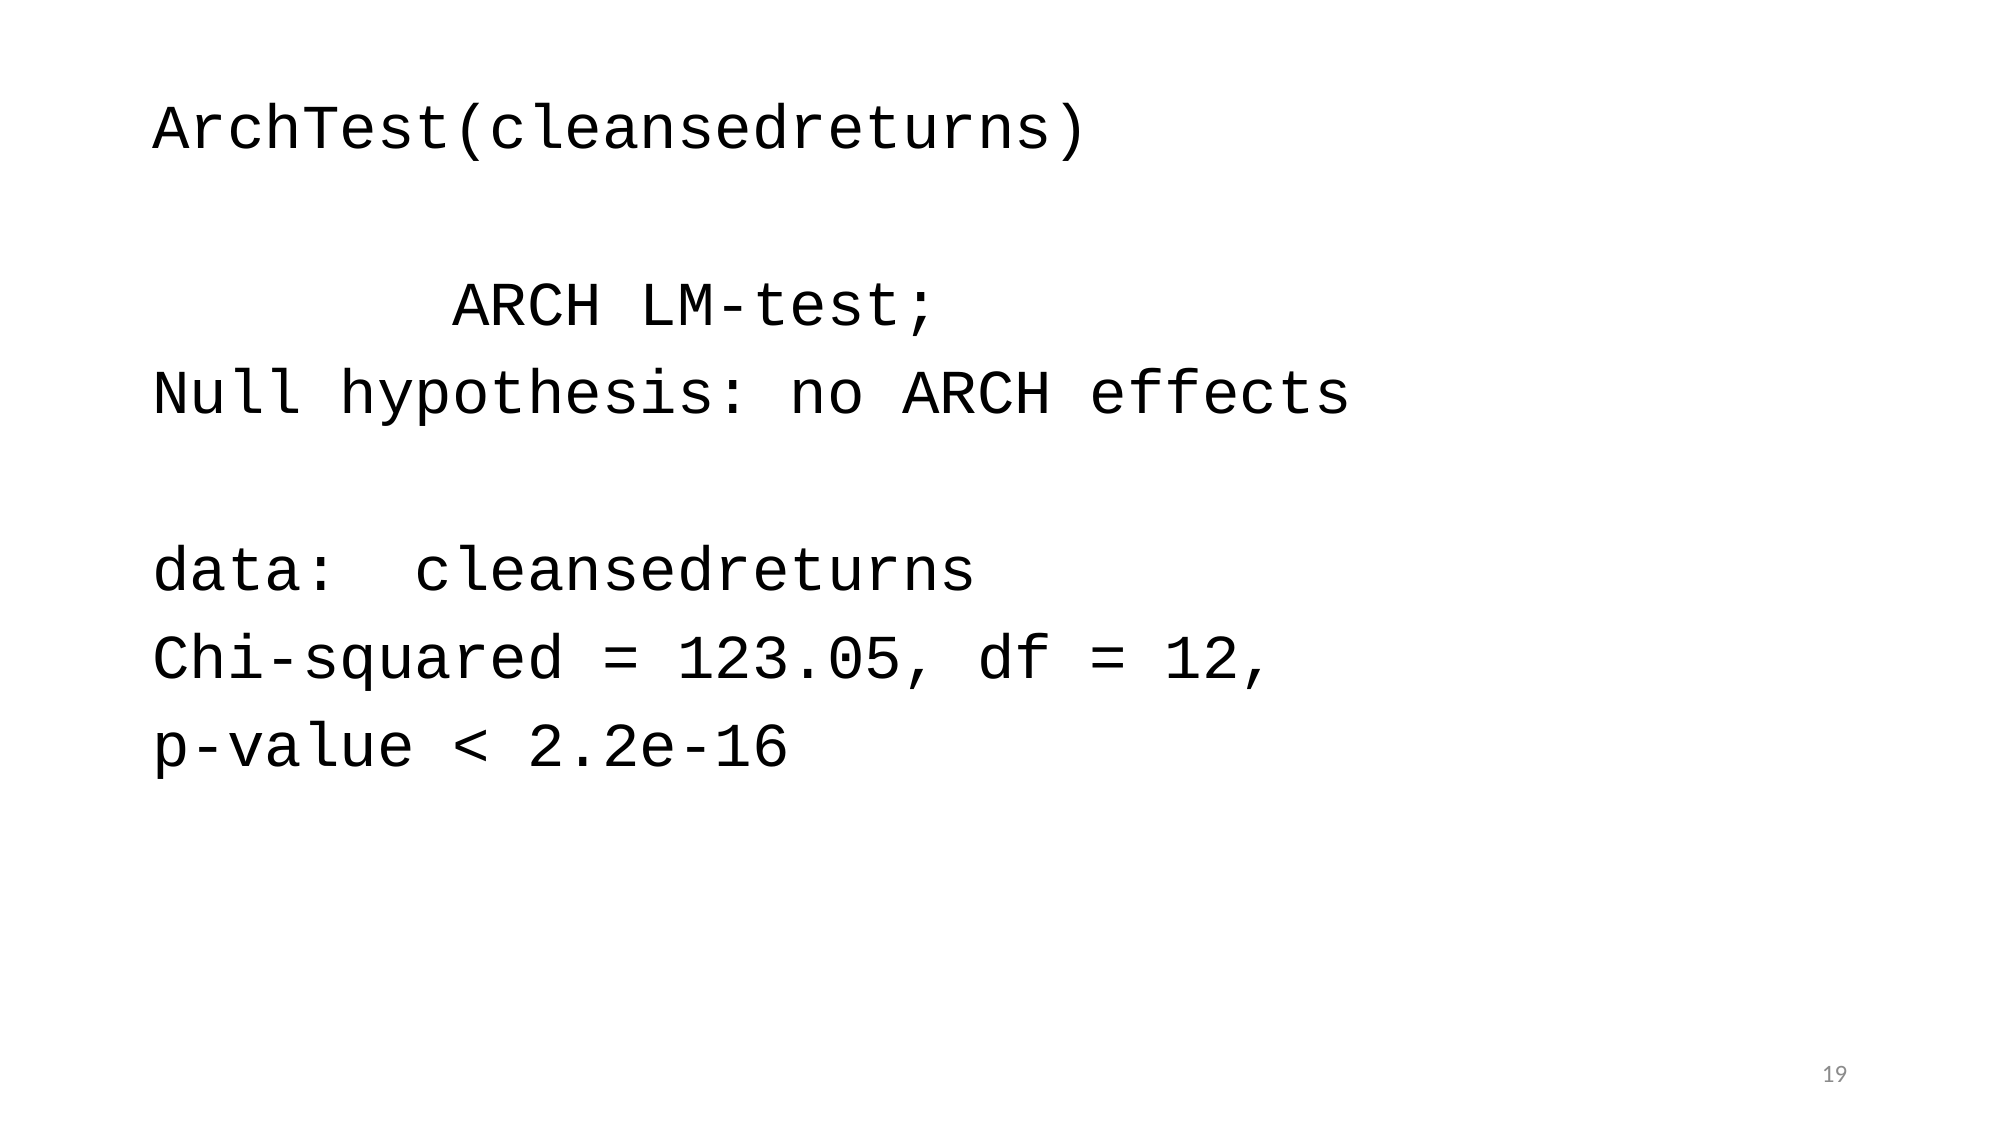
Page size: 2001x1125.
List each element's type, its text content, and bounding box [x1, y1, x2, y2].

list ArchTest(cleansedreturns) ARCH LM-test; Null hypothesis: no ARCH effects data: cleansedreturns Chi-squared = 123.05, df = 12, p-value < 2.2e-16 [137, 87, 1863, 1014]
slide_number 19 [1412, 1042, 1863, 1103]
